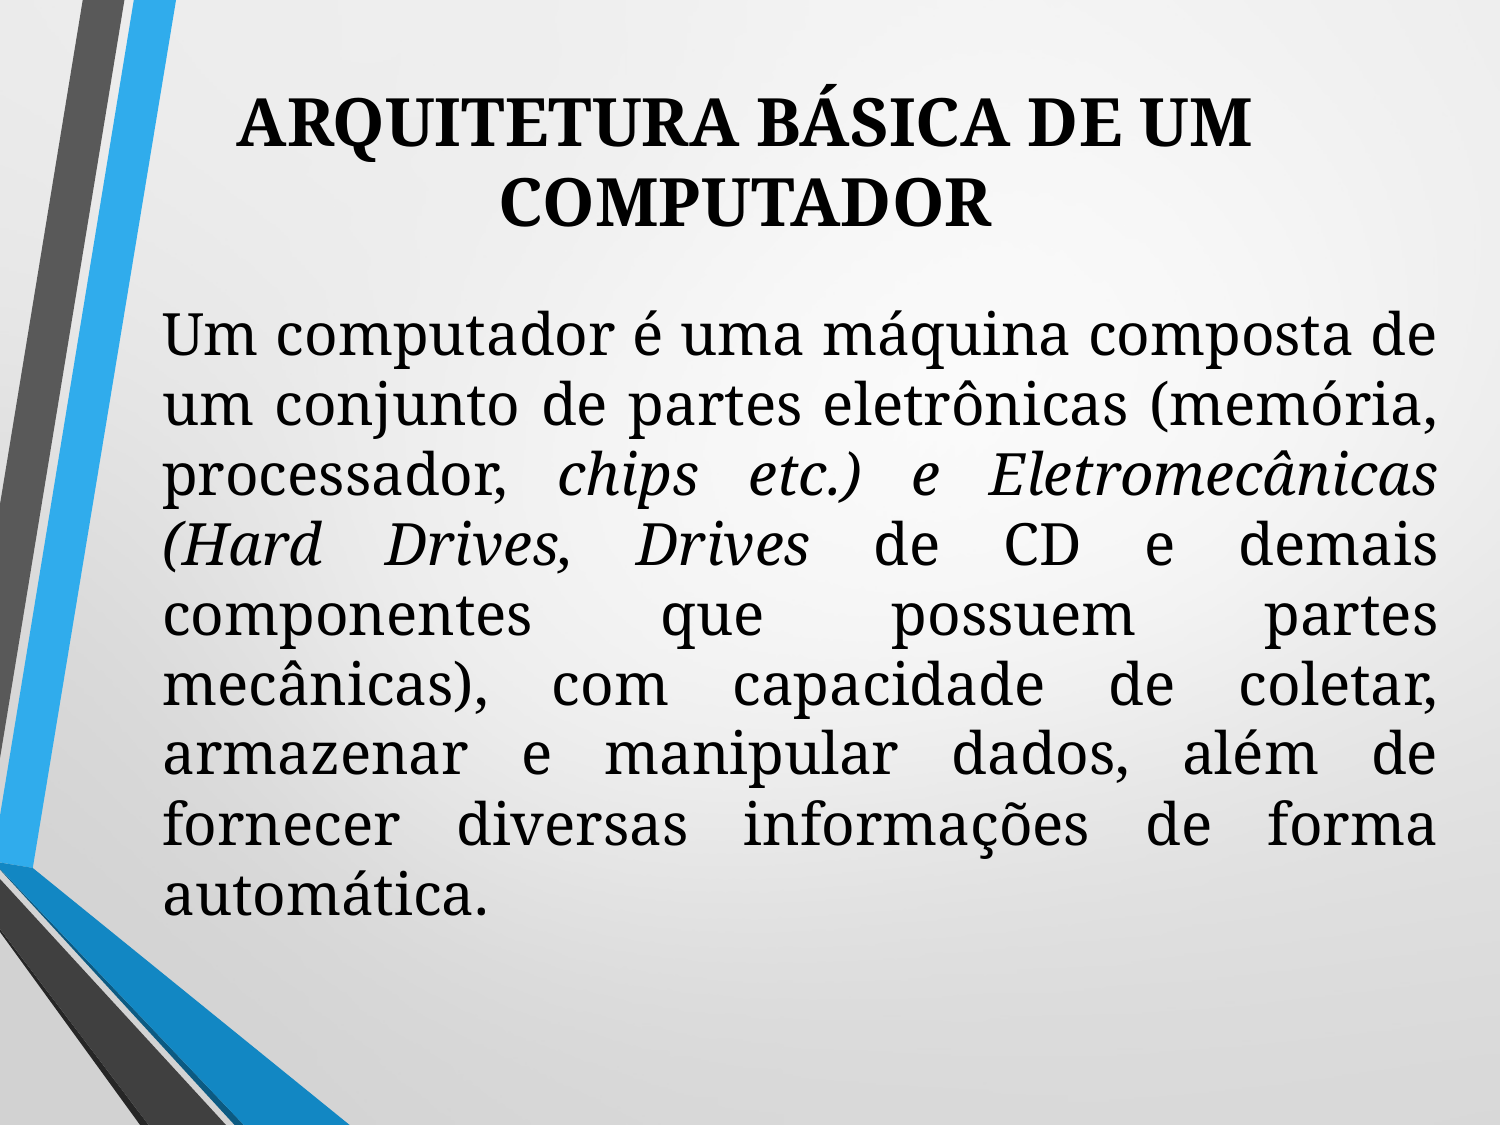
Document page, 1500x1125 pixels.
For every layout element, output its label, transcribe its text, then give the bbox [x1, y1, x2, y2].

title ARQUITETURA BÁSICA DE UM COMPUTADOR [70, 30, 1421, 290]
text_box Um computador é uma máquina composta de um conjunto de partes eletrônicas (memória, processador, chips etc.) e Eletromecânicas (Hard Drives, Drives de CD e demais componentes que possuem partes mecânicas), com capacidade de coletar, armazenar e manipular dados, além de fornecer diversas informações de forma automática. [147, 289, 1454, 935]
